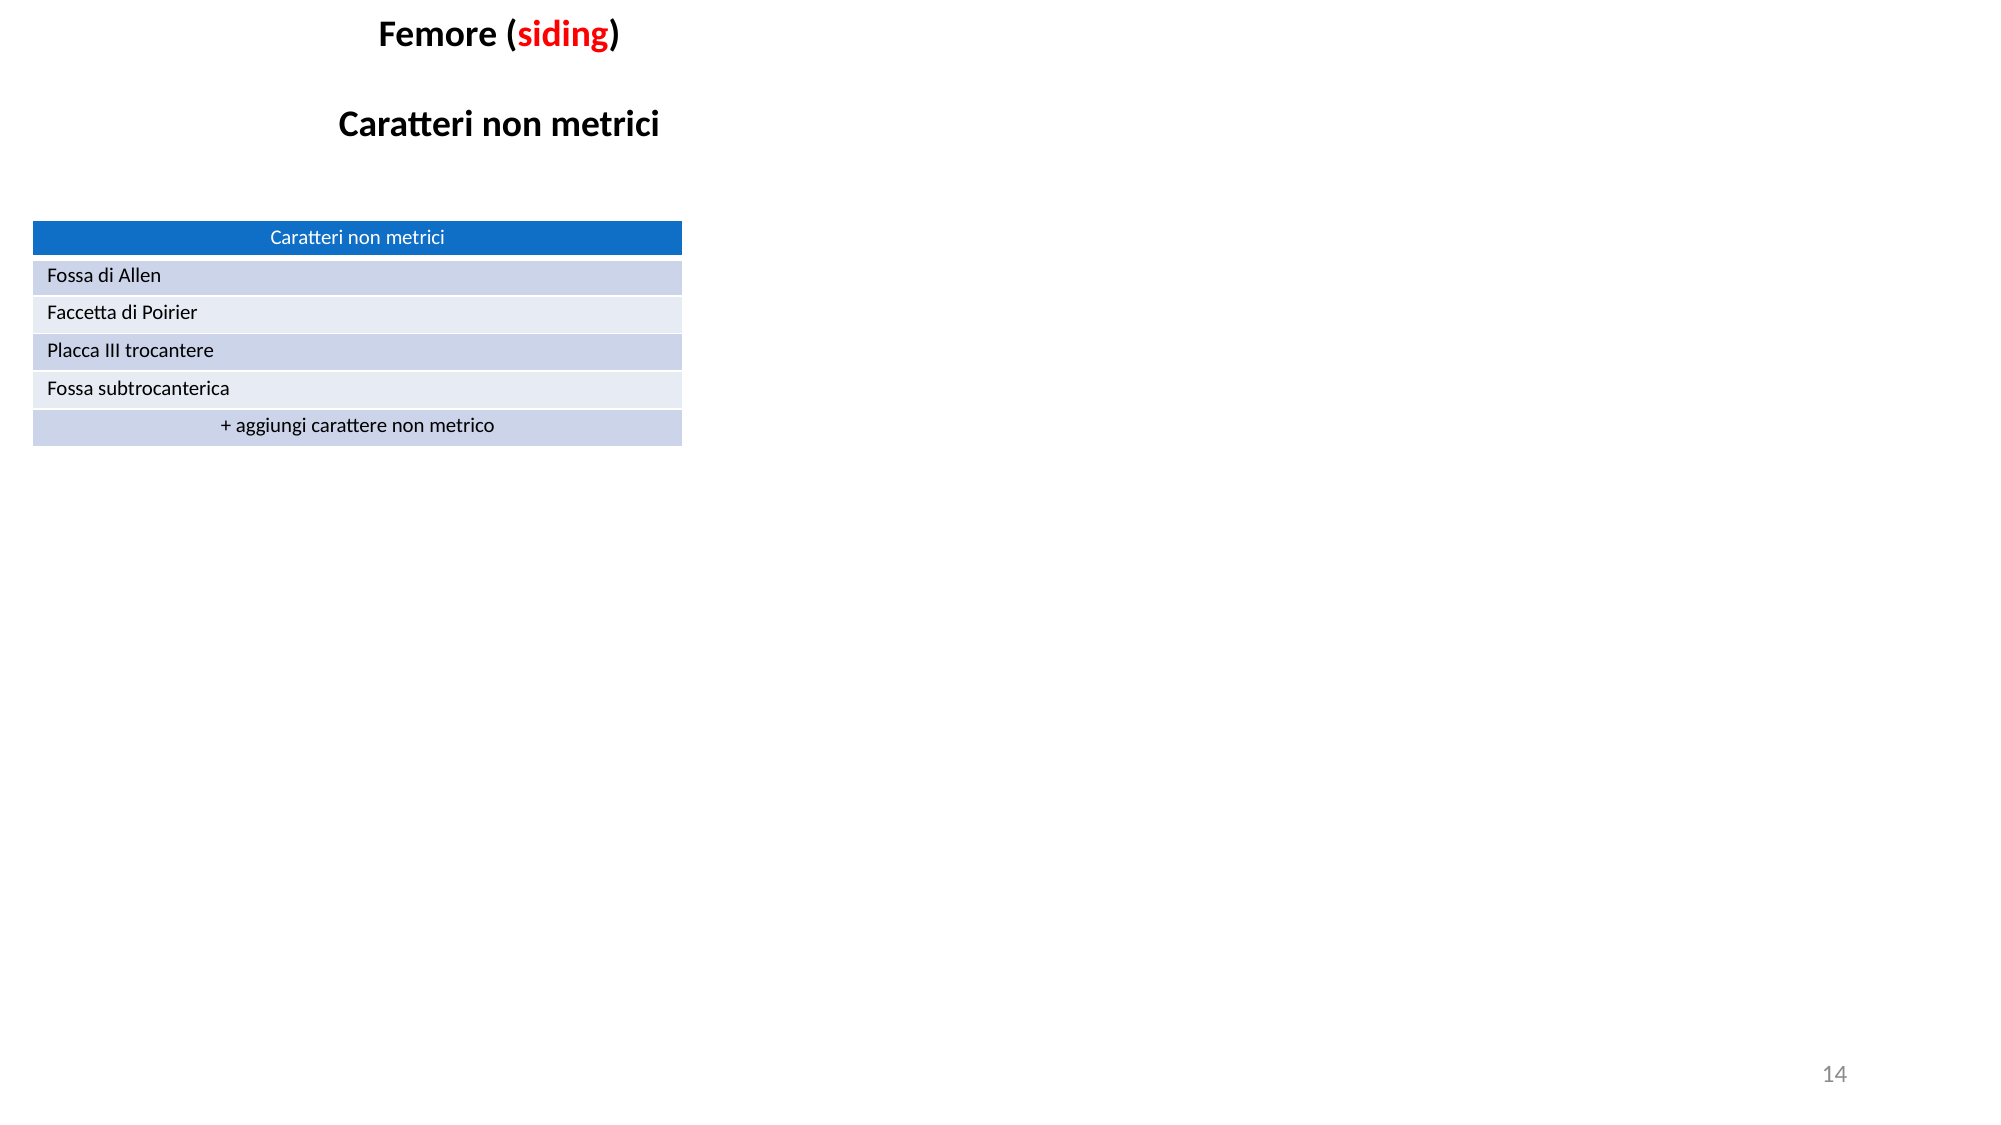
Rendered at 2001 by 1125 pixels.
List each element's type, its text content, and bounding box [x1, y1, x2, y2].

table_cell Fossa subtrocanterica [33, 372, 682, 408]
text_box Femore (siding) Caratteri non metrici [0, 1, 1000, 196]
table_cell + aggiungi carattere non metrico [33, 410, 682, 446]
table_cell Placca III trocantere [33, 334, 682, 370]
table_cell Faccetta di Poirier [33, 297, 682, 333]
table_cell Fossa di Allen [33, 261, 682, 295]
slide_number 14 [1412, 1042, 1863, 1103]
table_header Caratteri non metrici [33, 221, 682, 255]
